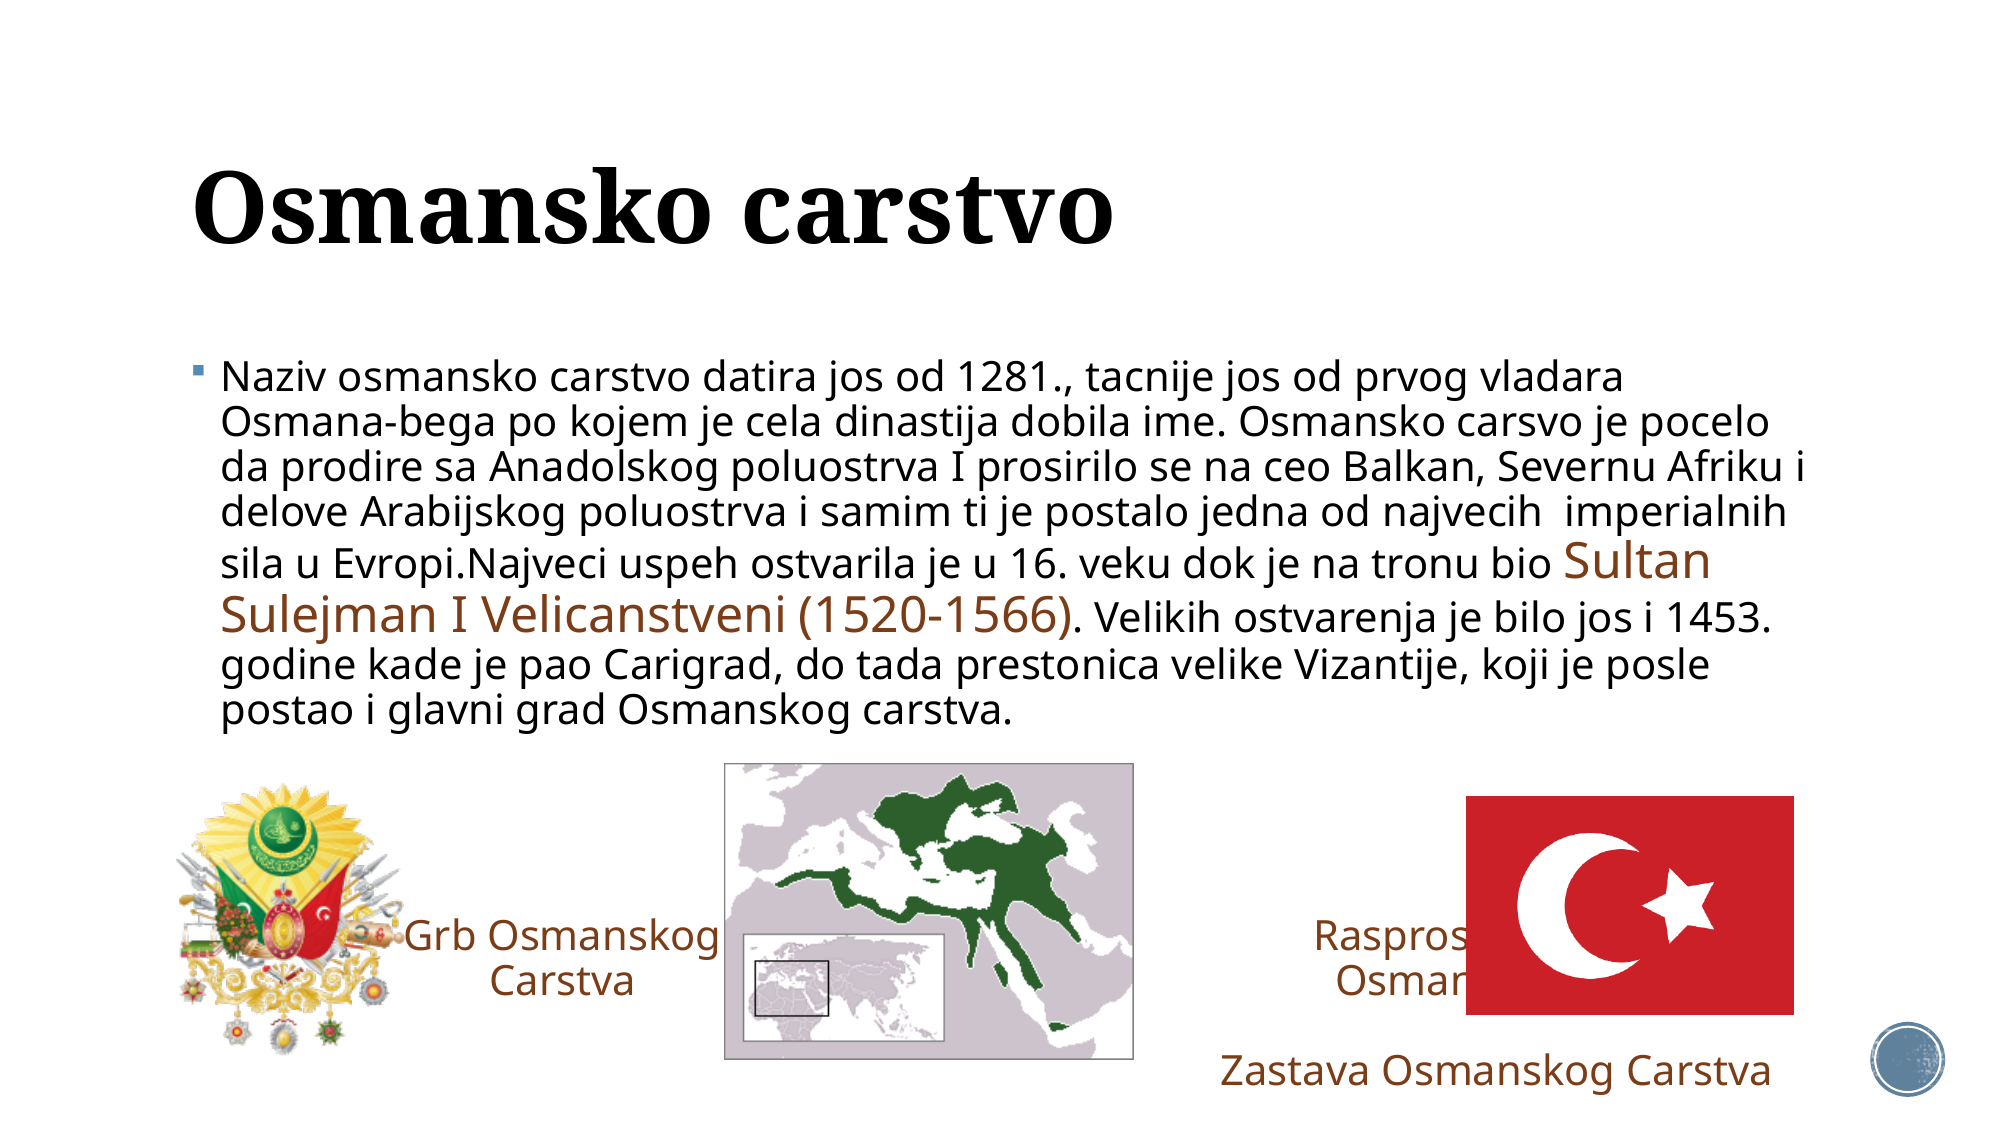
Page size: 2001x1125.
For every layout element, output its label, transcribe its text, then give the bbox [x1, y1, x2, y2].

picture [724, 763, 1134, 1060]
picture [175, 781, 410, 1060]
picture [1466, 796, 1794, 1015]
title Osmansko carstvo [175, 79, 1826, 344]
list Naziv osmansko carstvo datira jos od 1281., tacnije jos od prvog vladara Osmana-bega po kojem je cela dinastija dobila ime. Osmansko carsvo je pocelo da prodire sa Anadolskog poluostrva I prosirilo se na ceo Balkan, Severnu Afriku i delove Arabijskog poluostrva i samim ti je postalo jedna od najvecih imperialnih sila u Evropi.Najveci uspeh ostvarila je u 16. veku dok je na tronu bio Sultan Sulejman I Velicanstveni (1520-1566). Velikih ostvarenja je bilo jos i 1453. godine kade je pao Carigrad, do tada prestonica velike Vizantije, koji je posle postao i glavni grad Osmanskog carstva. Grb Osmanskog Rasprostranjenost Carstva Osmanskog carstva Zastava Osmanskog Carstva [175, 348, 1826, 1111]
